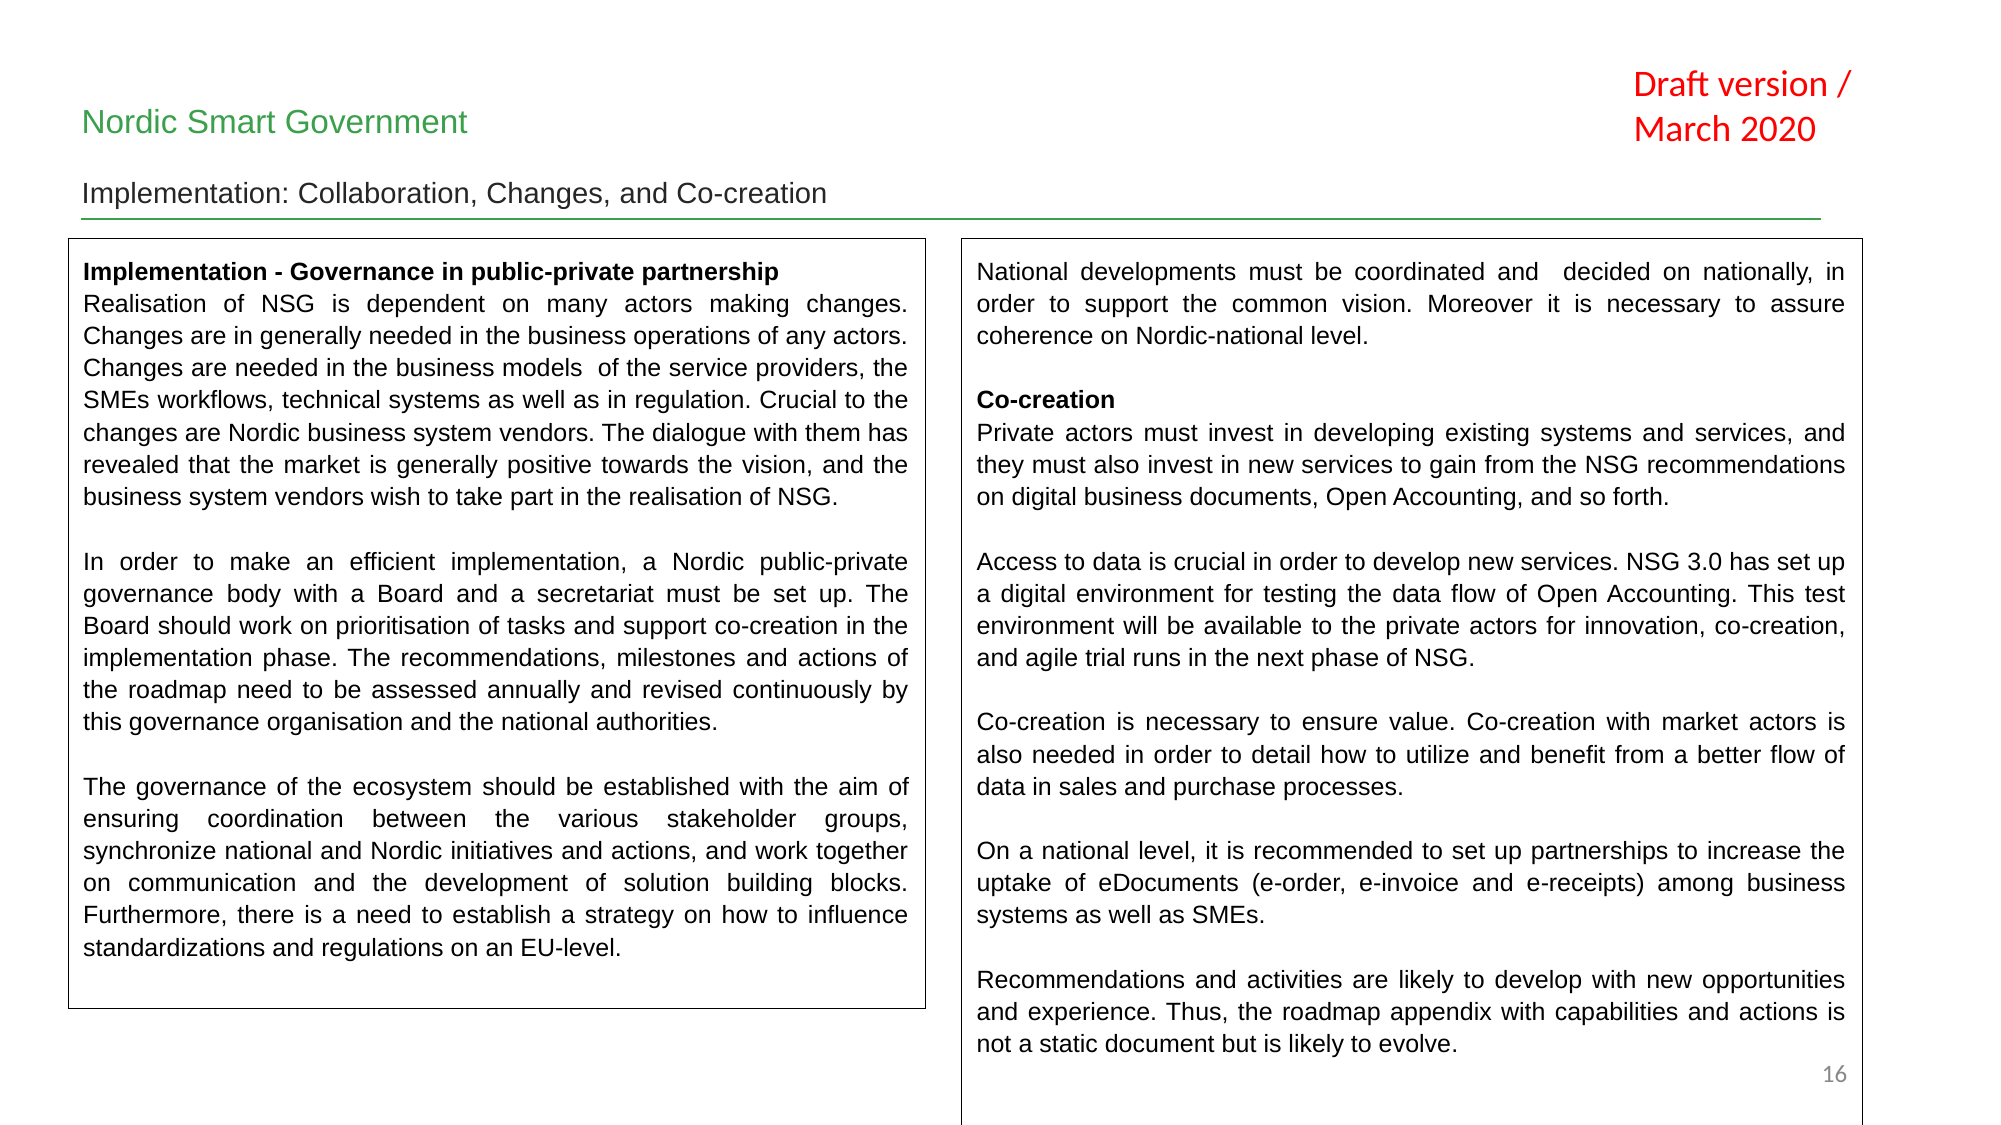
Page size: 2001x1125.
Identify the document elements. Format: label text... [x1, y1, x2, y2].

text_box Draft version / March 2020 [1618, 51, 1922, 113]
text_box Nordic Smart Government Implementation: Collaboration, Changes, and Co-creation [66, 92, 1948, 219]
table_header Implementation - Governance in public-private partnership Realisation of NSG is dependent on many actors making changes. Changes are in generally needed in the business operations of any actors. Changes are needed in the business models of the service providers, the SMEs workflows, technical systems as well as in regulation. Crucial to the changes are Nordic business system vendors. The dialogue with them has revealed that the market is generally positive towards the vision, and the business system vendors wish to take part in the realisation of NSG. In order to make an efficient implementation, a Nordic public-private governance body with a Board and a secretariat must be set up. The Board should work on prioritisation of tasks and support co-creation in the implementation phase. The recommendations, milestones and actions of the roadmap need to be assessed annually and revised continuously by this governance organisation and the national authorities. The governance of the ecosystem should be established with the aim of ensuring coordination between the various stakeholder groups, synchronize national and Nordic initiatives and actions, and work together on communication and the development of solution building blocks. Furthermore, there is a need to establish a strategy on how to influence standardizations and regulations on an EU-level. [69, 239, 925, 1008]
table_header National developments must be coordinated and decided on nationally, in order to support the common vision. Moreover it is necessary to assure coherence on Nordic-national level. Co-creation Private actors must invest in developing existing systems and services, and they must also invest in new services to gain from the NSG recommendations on digital business documents, Open Accounting, and so forth. Access to data is crucial in order to develop new services. NSG 3.0 has set up a digital environment for testing the data flow of Open Accounting. This test environment will be available to the private actors for innovation, co-creation, and agile trial runs in the next phase of NSG. Co-creation is necessary to ensure value. Co-creation with market actors is also needed in order to detail how to utilize and benefit from a better flow of data in sales and purchase processes. On a national level, it is recommended to set up partnerships to increase the uptake of eDocuments (e-order, e-invoice and e-receipts) among business systems as well as SMEs. Recommendations and activities are likely to develop with new opportunities and experience. Thus, the roadmap appendix with capabilities and actions is not a static document but is likely to evolve. [962, 239, 1862, 1125]
